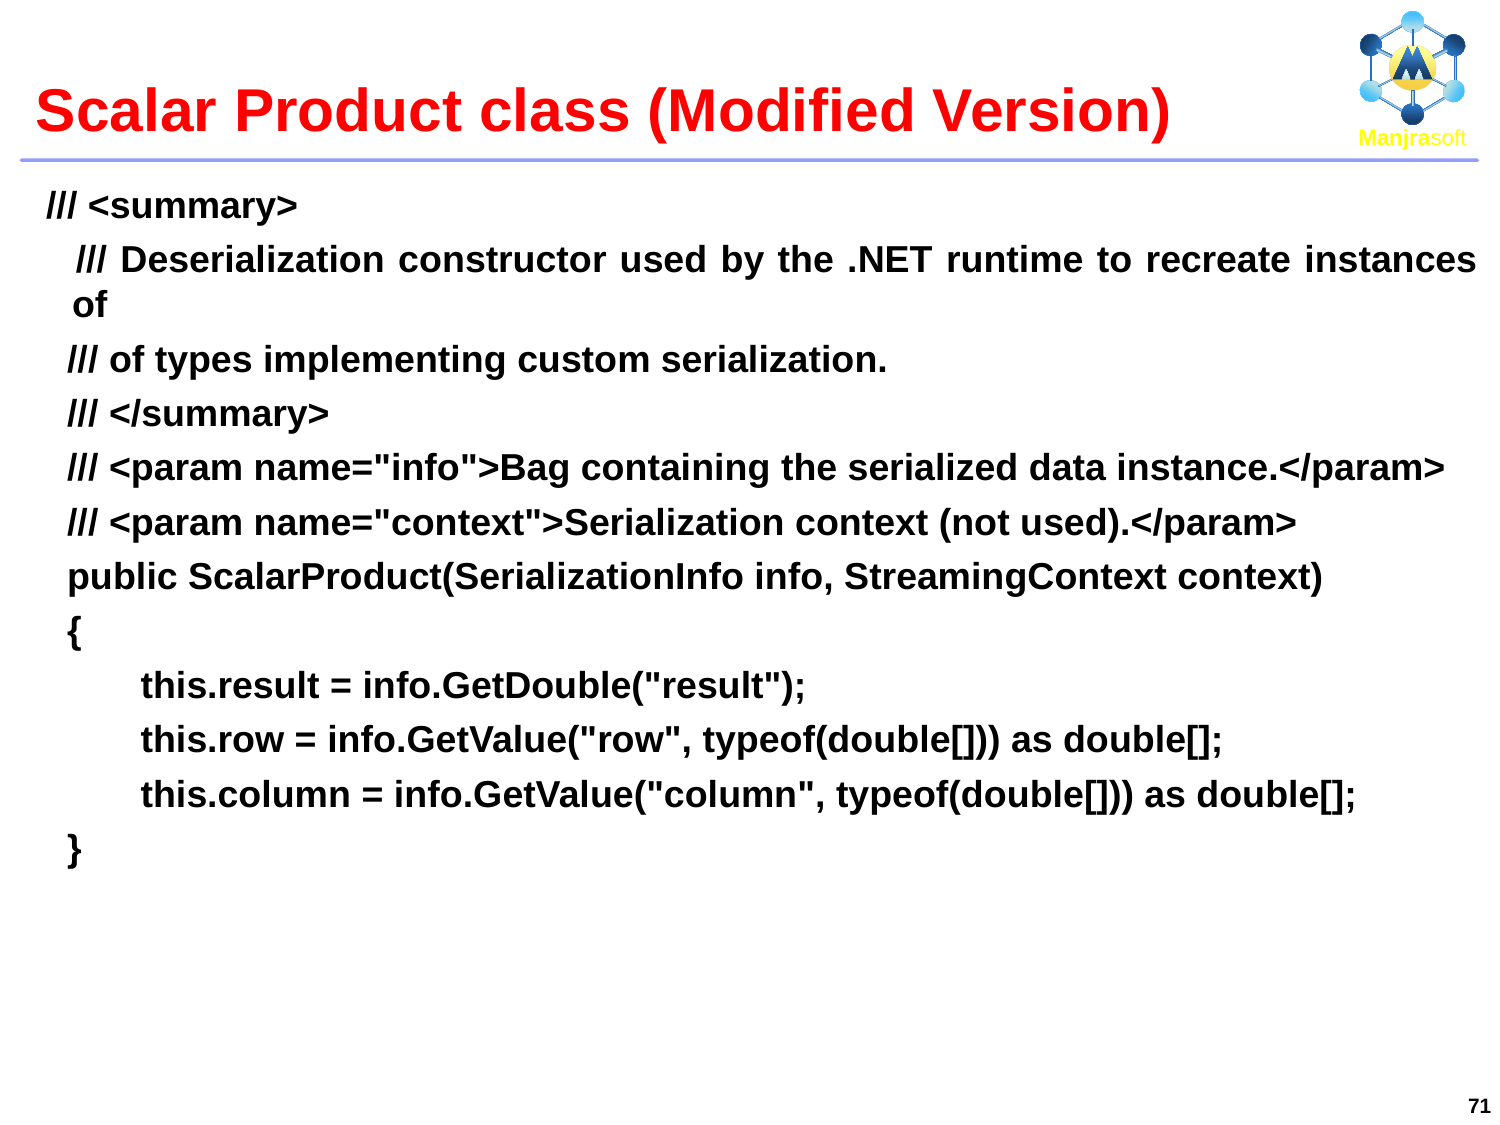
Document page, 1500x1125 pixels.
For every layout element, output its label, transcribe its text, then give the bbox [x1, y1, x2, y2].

list /// <summary> /// Deserialization constructor used by the .NET runtime to recreate instances of /// of types implementing custom serialization. /// </summary> /// <param name="info">Bag containing the serialized data instance.</param> /// <param name="context">Serialization context (not used).</param> public ScalarProduct(SerializationInfo info, StreamingContext context) { this.result = info.GetDouble("result"); this.row = info.GetValue("row", typeof(double[])) as double[]; this.column = info.GetValue("column", typeof(double[])) as double[]; } [26, 176, 1479, 1092]
slide_number 71 [1364, 1093, 1500, 1120]
title Scalar Product class (Modified Version) [26, 0, 1479, 145]
